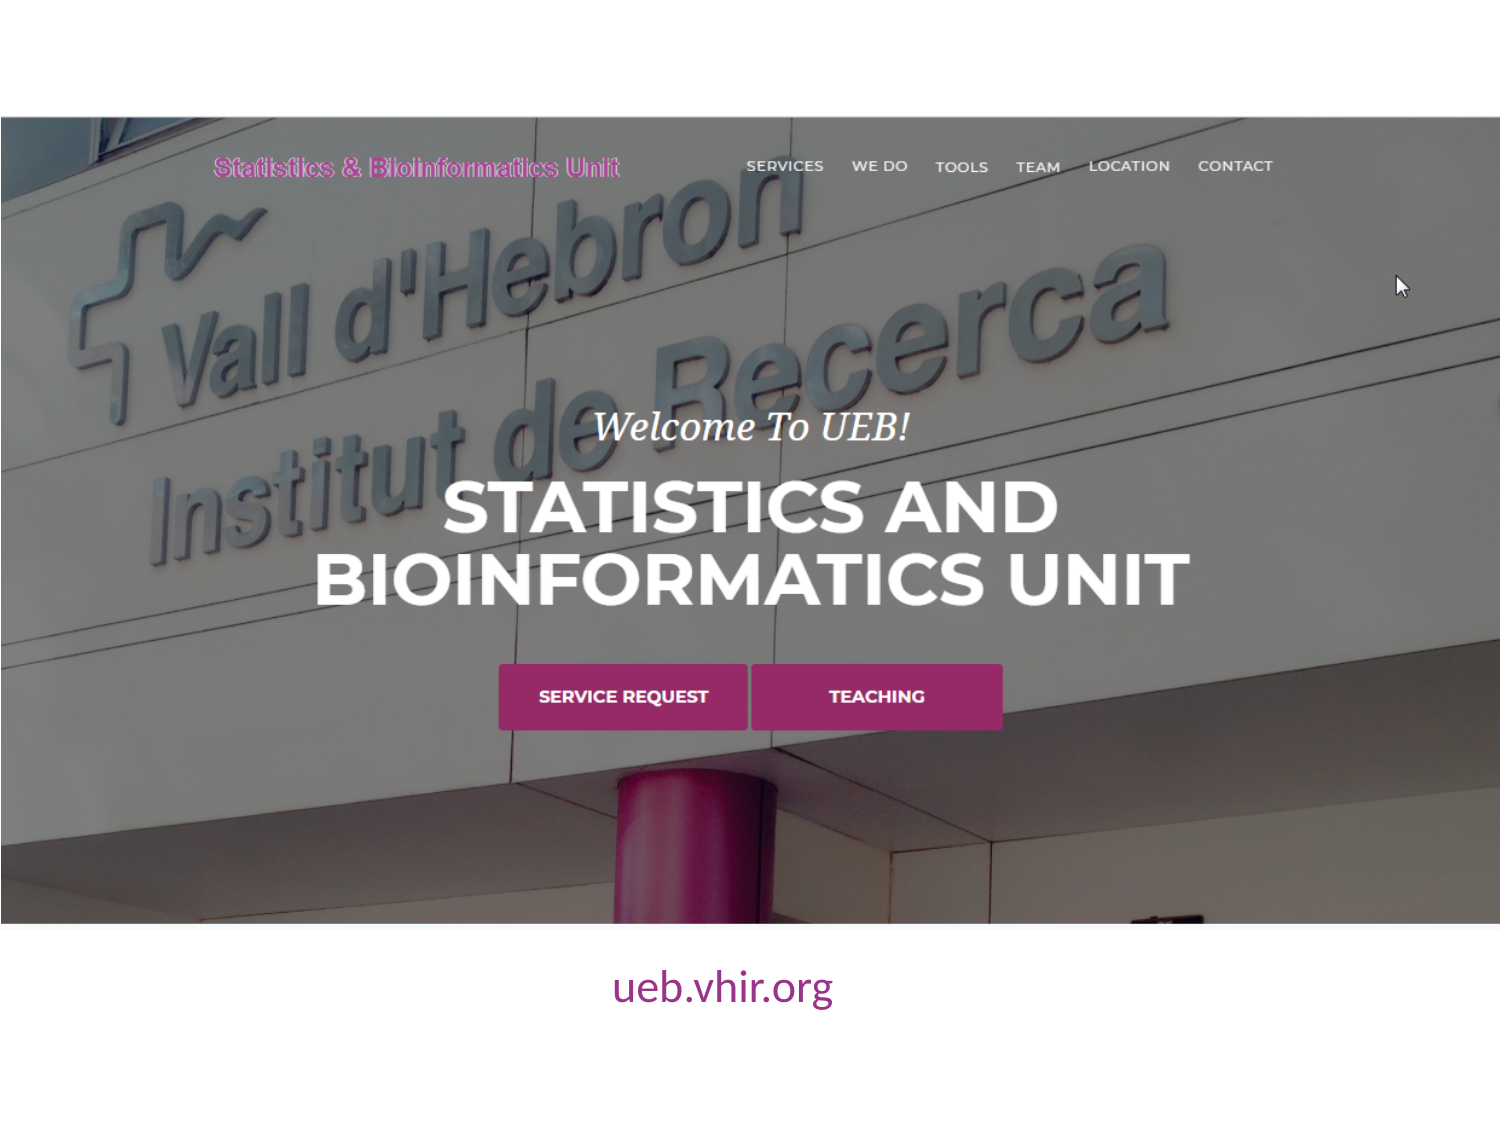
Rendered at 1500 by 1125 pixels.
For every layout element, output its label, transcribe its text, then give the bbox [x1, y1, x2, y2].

picture [1, 113, 1500, 931]
text_box ueb.vhir.org [597, 949, 1099, 1020]
